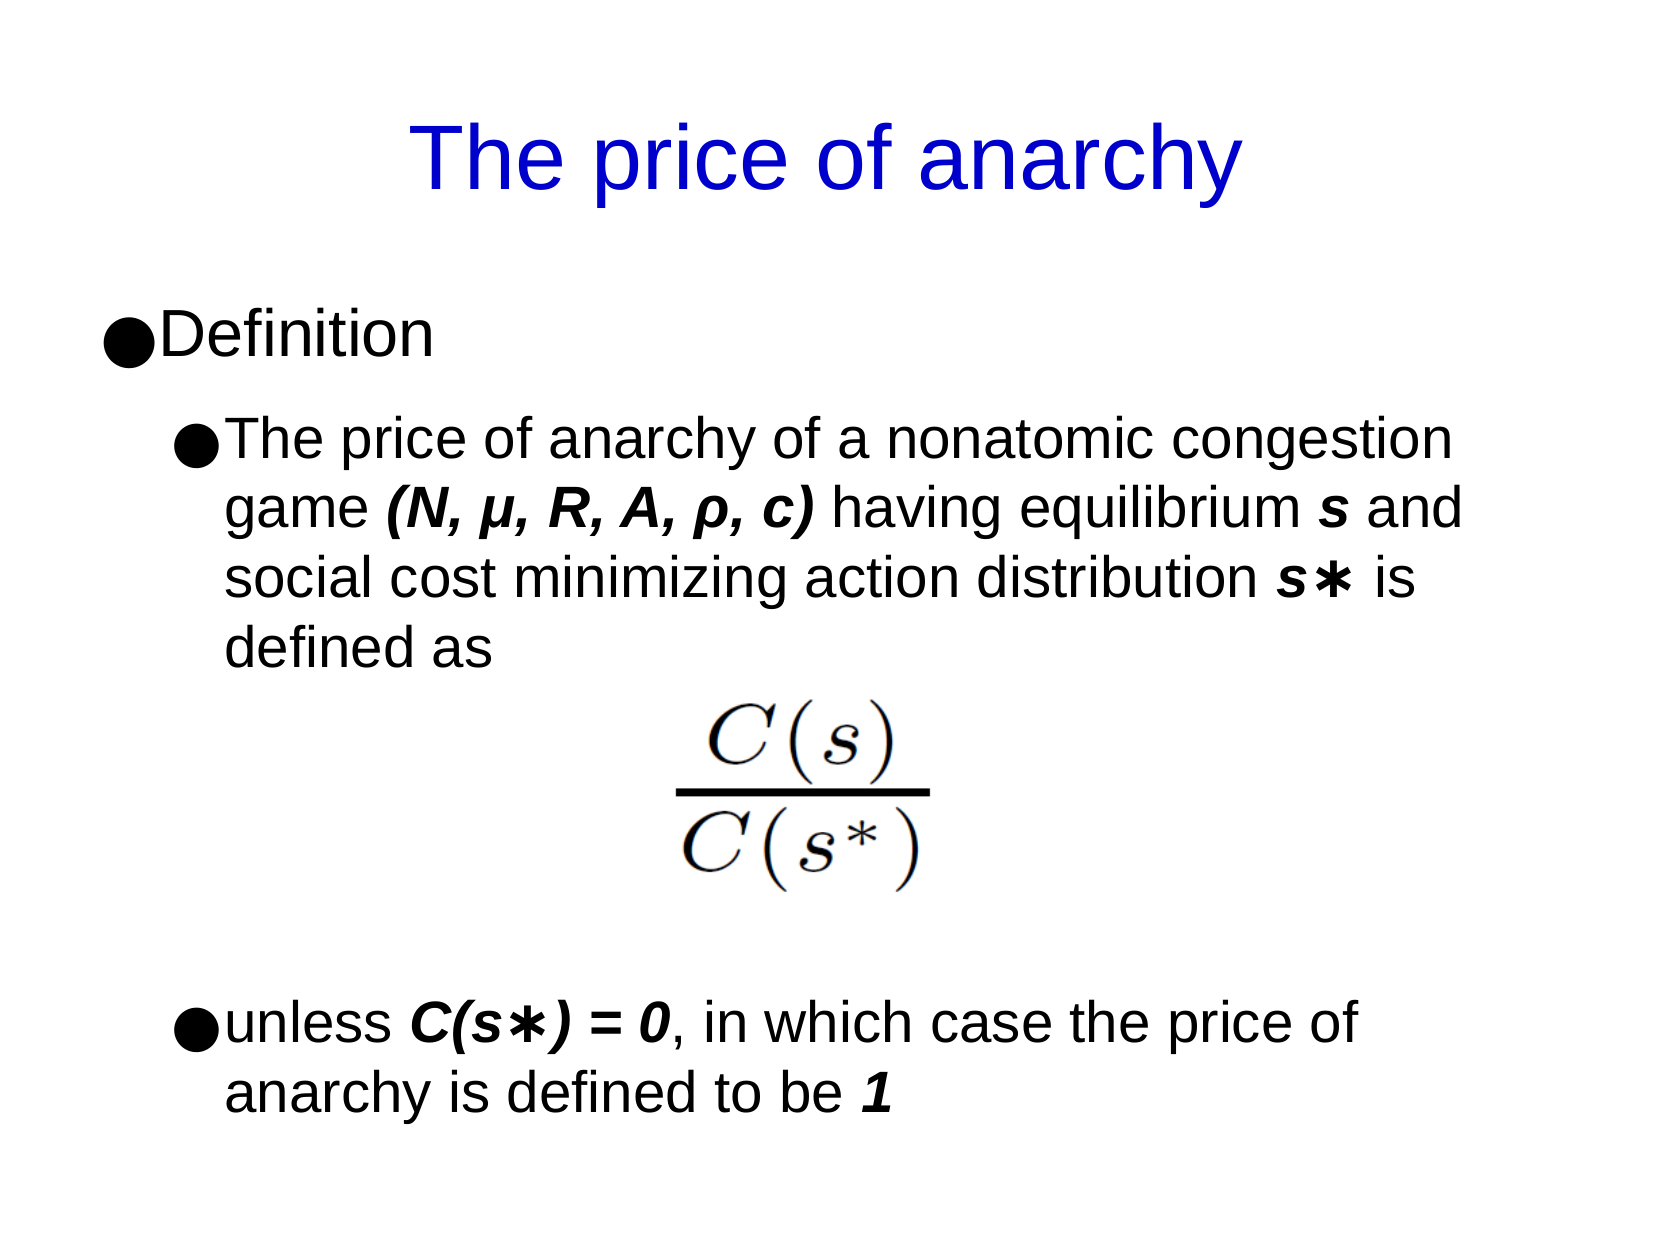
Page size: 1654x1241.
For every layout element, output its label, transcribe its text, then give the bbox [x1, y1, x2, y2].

picture [668, 693, 946, 904]
text_box Definition The price of anarchy of a nonatomic congestion game (N, μ, R, A, ρ, c) having equilibrium s and social cost minimizing action distribution s∗ is defined as unless C(s∗) = 0, in which case the price of anarchy is defined to be 1 [82, 290, 1571, 1178]
text_box The price of anarchy [82, 49, 1571, 257]
